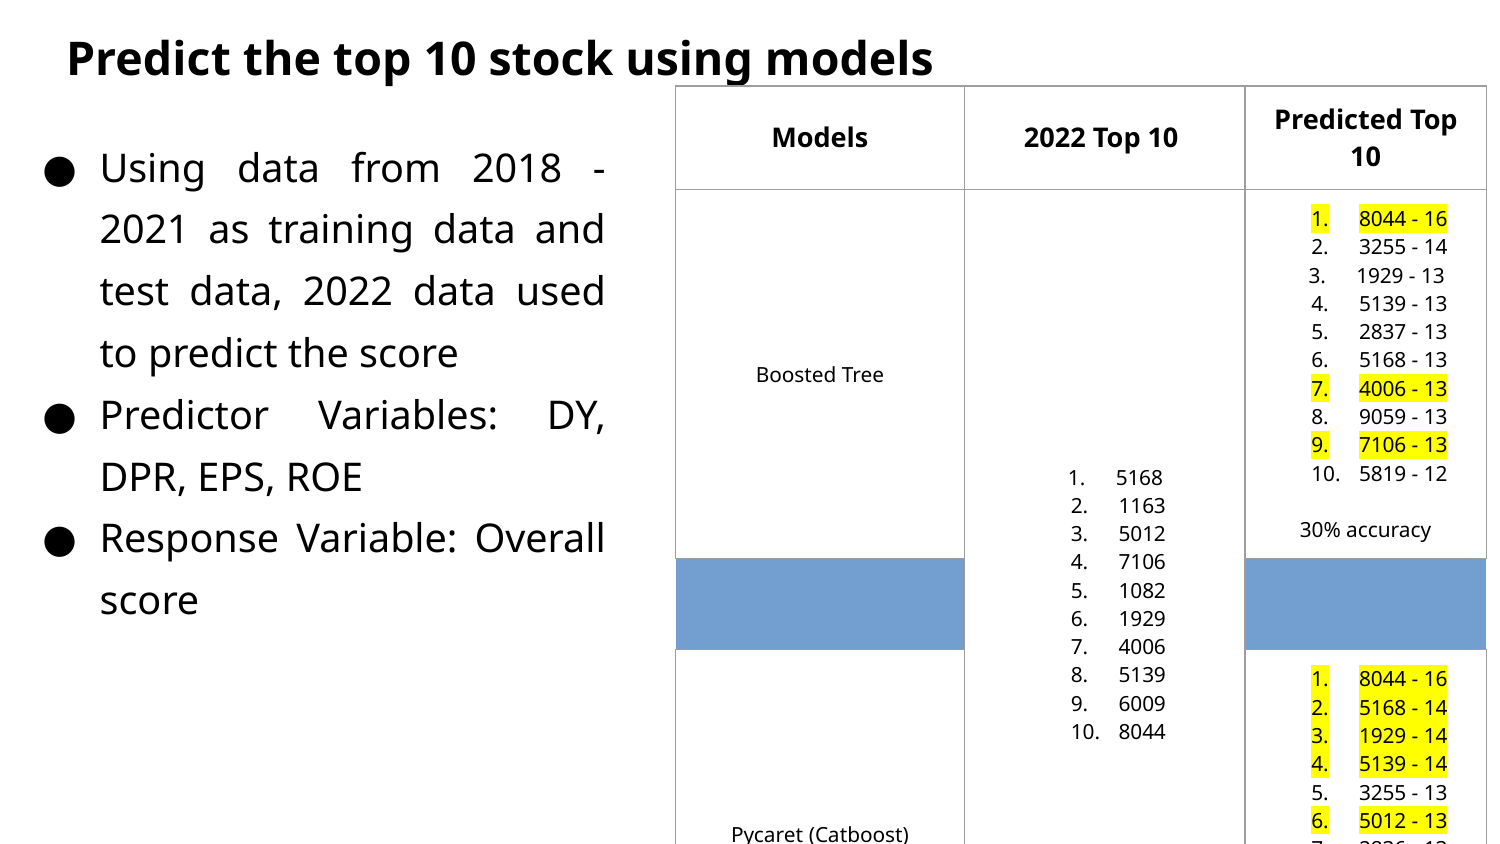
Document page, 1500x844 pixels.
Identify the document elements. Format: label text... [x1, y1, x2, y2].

table_header Predicted Top 10 [1246, 87, 1486, 189]
table_header Models [676, 87, 964, 189]
list Using data from 2018 - 2021 as training data and test data, 2022 data used to predict the score Predictor Variables: DY, DPR, EPS, ROE Response Variable: Overall score [9, 116, 622, 773]
table_cell 5168 1163 5012 7106 1082 1929 4006 5139 6009 8044 [965, 190, 1244, 844]
table_header 2022 Top 10 [965, 87, 1244, 189]
title Predict the top 10 stock using models [51, 10, 1449, 105]
table_cell 8044 - 16 5168 - 14 1929 - 14 5139 - 14 3255 - 13 5012 - 13 2836 - 13 5819 - 13 5254 - 13 7106 - 12 50% accuracy [1246, 650, 1486, 844]
table_cell Boosted Tree [676, 190, 964, 558]
table_cell 8044 - 16 3255 - 14 1929 - 13 5139 - 13 2837 - 13 5168 - 13 4006 - 13 9059 - 13 7106 - 13 5819 - 12 30% accuracy [1246, 190, 1486, 558]
table_cell Pycaret (Catboost) [676, 650, 964, 844]
